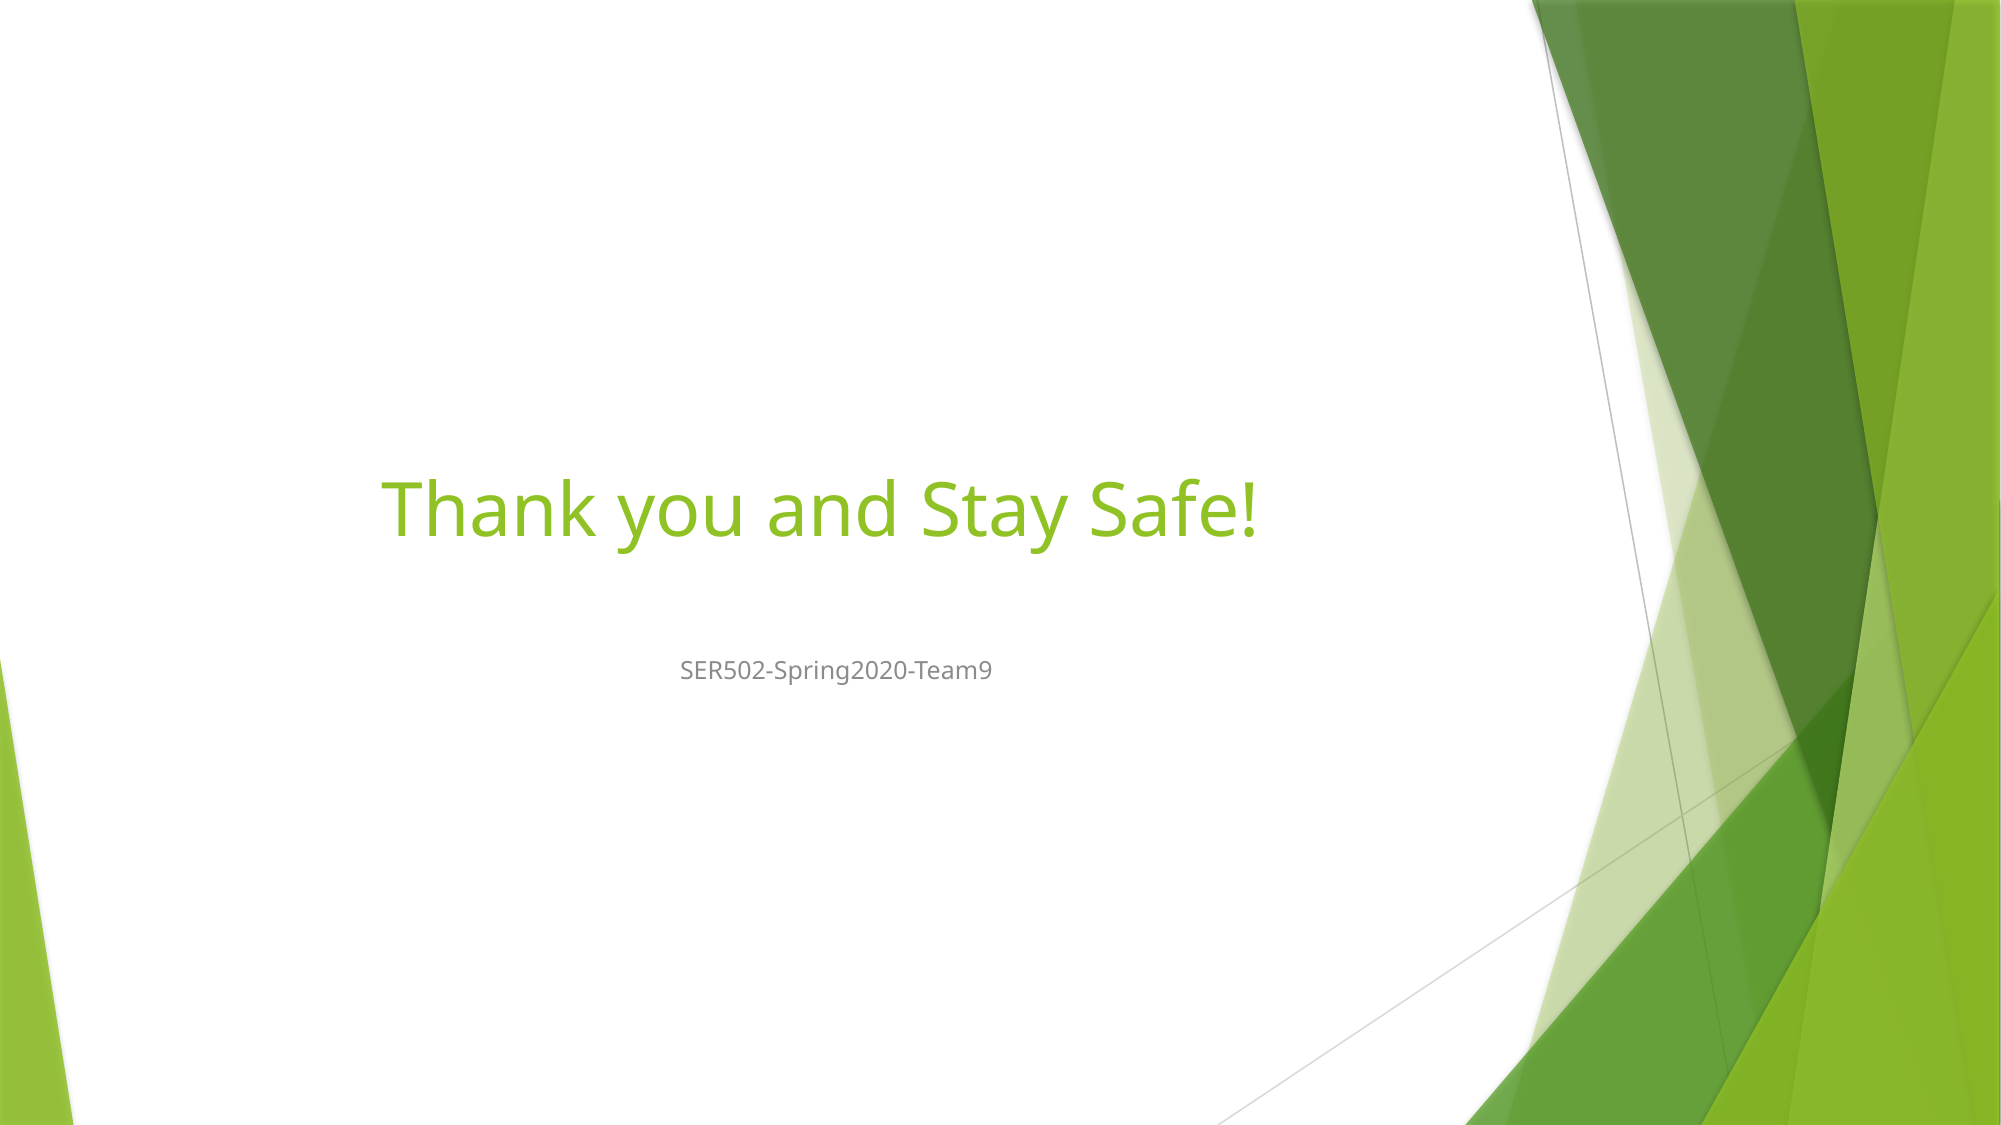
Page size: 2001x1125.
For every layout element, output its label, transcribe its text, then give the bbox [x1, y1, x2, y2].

footer SER502-Spring2020-Team9 [664, 639, 1042, 700]
title Thank you and Stay Safe! [366, 454, 1777, 671]
